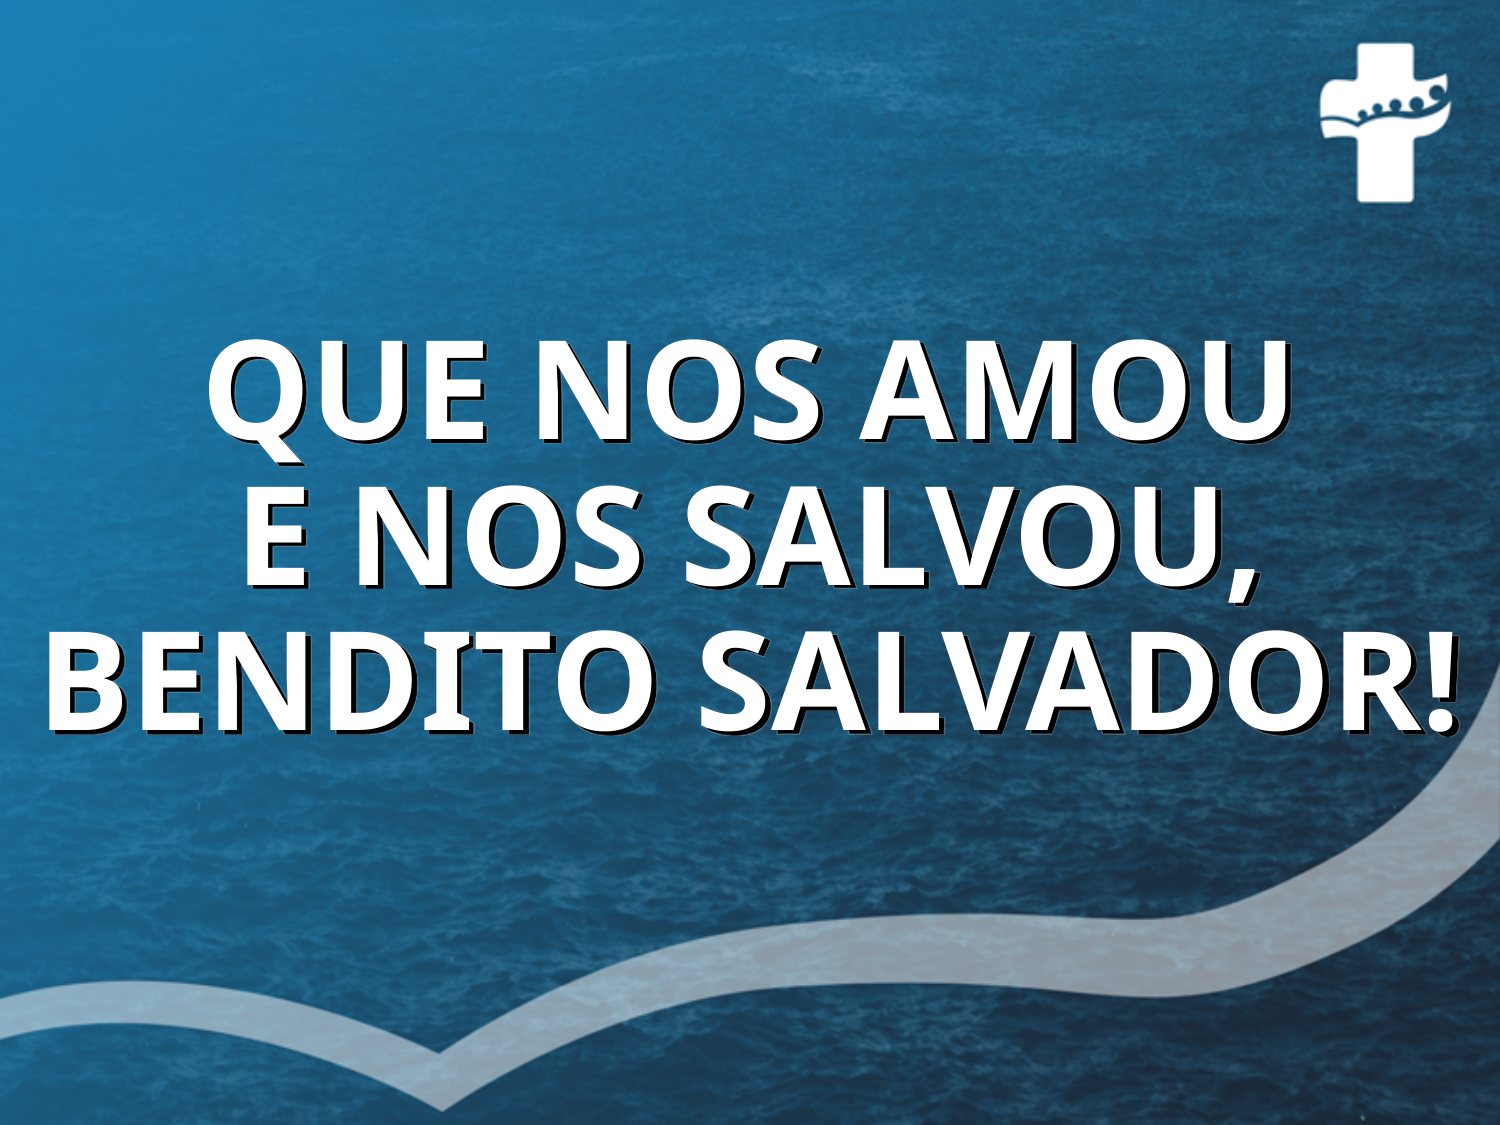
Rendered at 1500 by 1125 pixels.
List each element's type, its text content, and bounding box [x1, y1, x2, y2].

title QUE NOS AMOU E NOS SALVOU, BENDITO SALVADOR! [0, 445, 1500, 634]
picture [0, 634, 1500, 1125]
picture [0, 0, 1500, 445]
